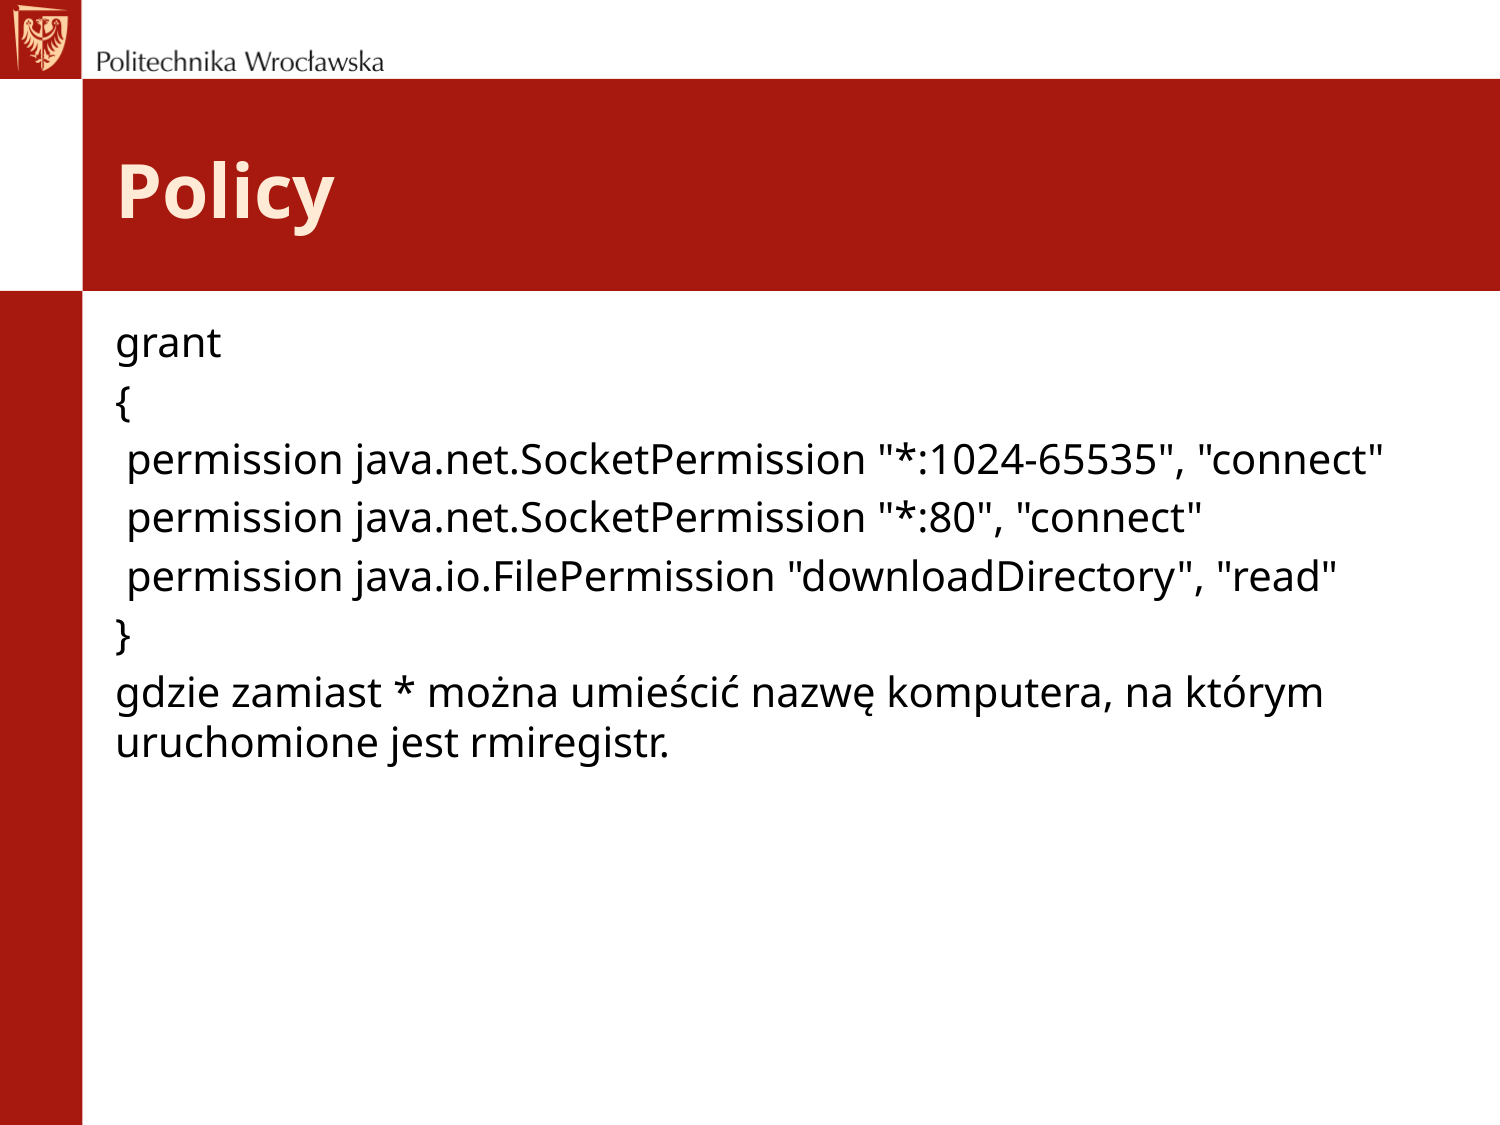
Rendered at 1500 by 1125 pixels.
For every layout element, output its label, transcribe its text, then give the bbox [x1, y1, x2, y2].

picture [0, 0, 384, 79]
list grant { permission java.net.SocketPermission "*:1024-65535", "connect" permission java.net.SocketPermission "*:80", "connect" permission java.io.FilePermission "downloadDirectory", "read" } gdzie zamiast * można umieścić nazwę komputera, na którym uruchomione jest rmiregistr. [100, 308, 1483, 1106]
title Policy [100, 103, 1483, 274]
